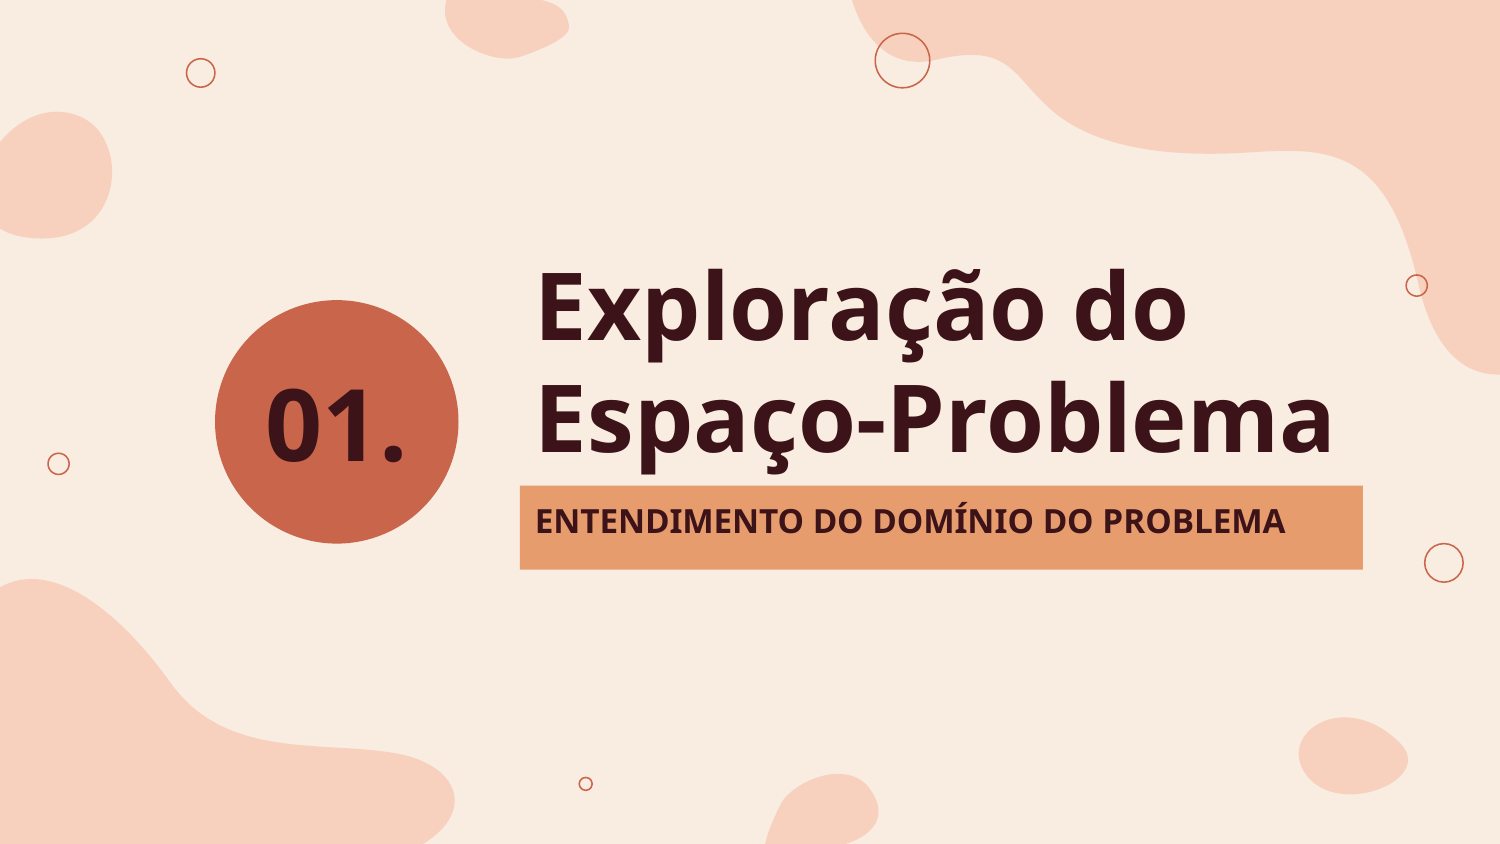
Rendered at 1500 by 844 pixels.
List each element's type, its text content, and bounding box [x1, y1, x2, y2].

title Exploração do Espaço-Problema [519, 244, 1363, 475]
text_box [245, 300, 428, 341]
subtitle ENTENDIMENTO DO DOMÍNIO DO PROBLEMA [519, 485, 1363, 570]
title 01. [234, 341, 439, 503]
text_box [215, 356, 234, 488]
text_box [439, 355, 459, 488]
text_box [246, 503, 428, 544]
